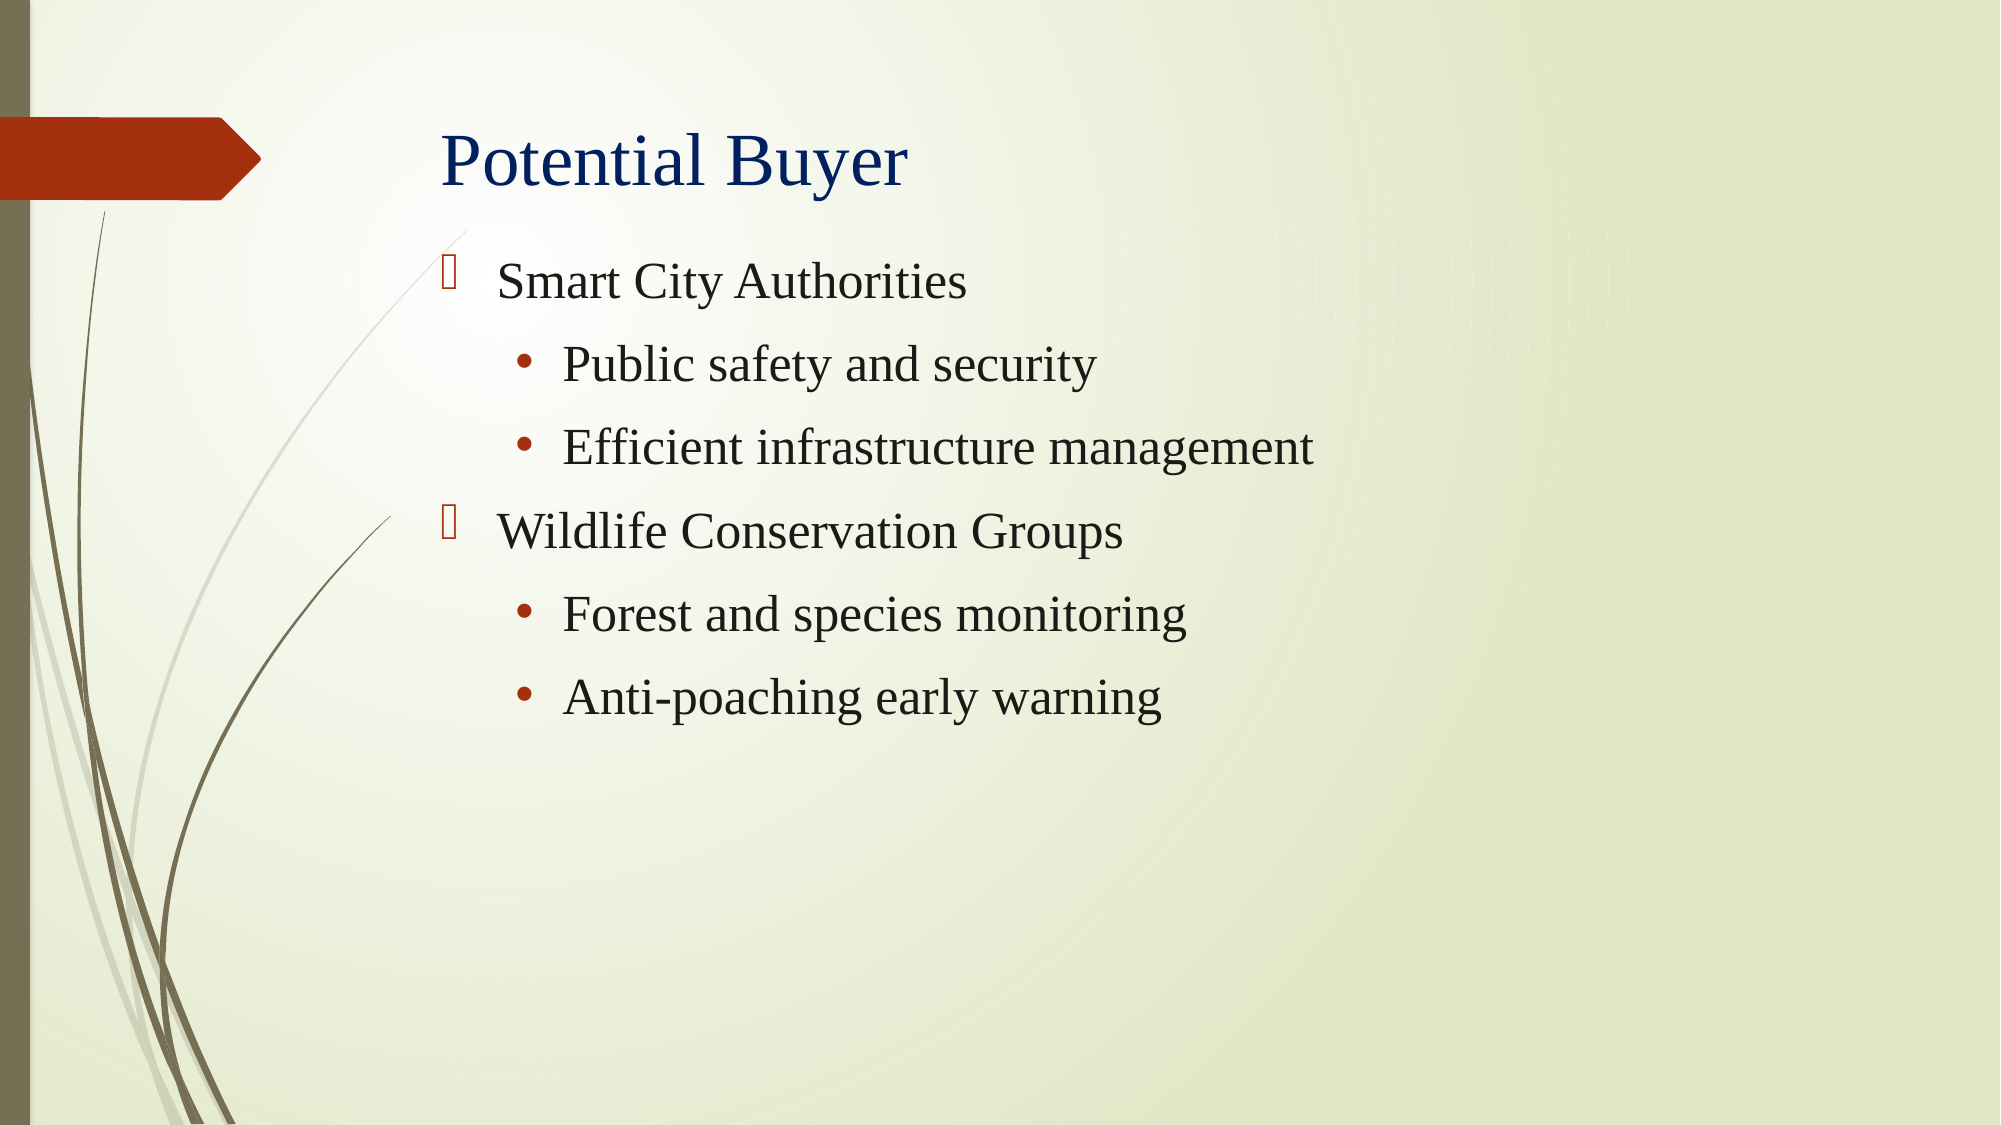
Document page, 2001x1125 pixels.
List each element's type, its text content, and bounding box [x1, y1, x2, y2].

list Smart City Authorities Public safety and security Efficient infrastructure management Wildlife Conservation Groups Forest and species monitoring Anti-poaching early warning [425, 238, 1360, 859]
title Potential Buyer [425, 102, 1000, 238]
